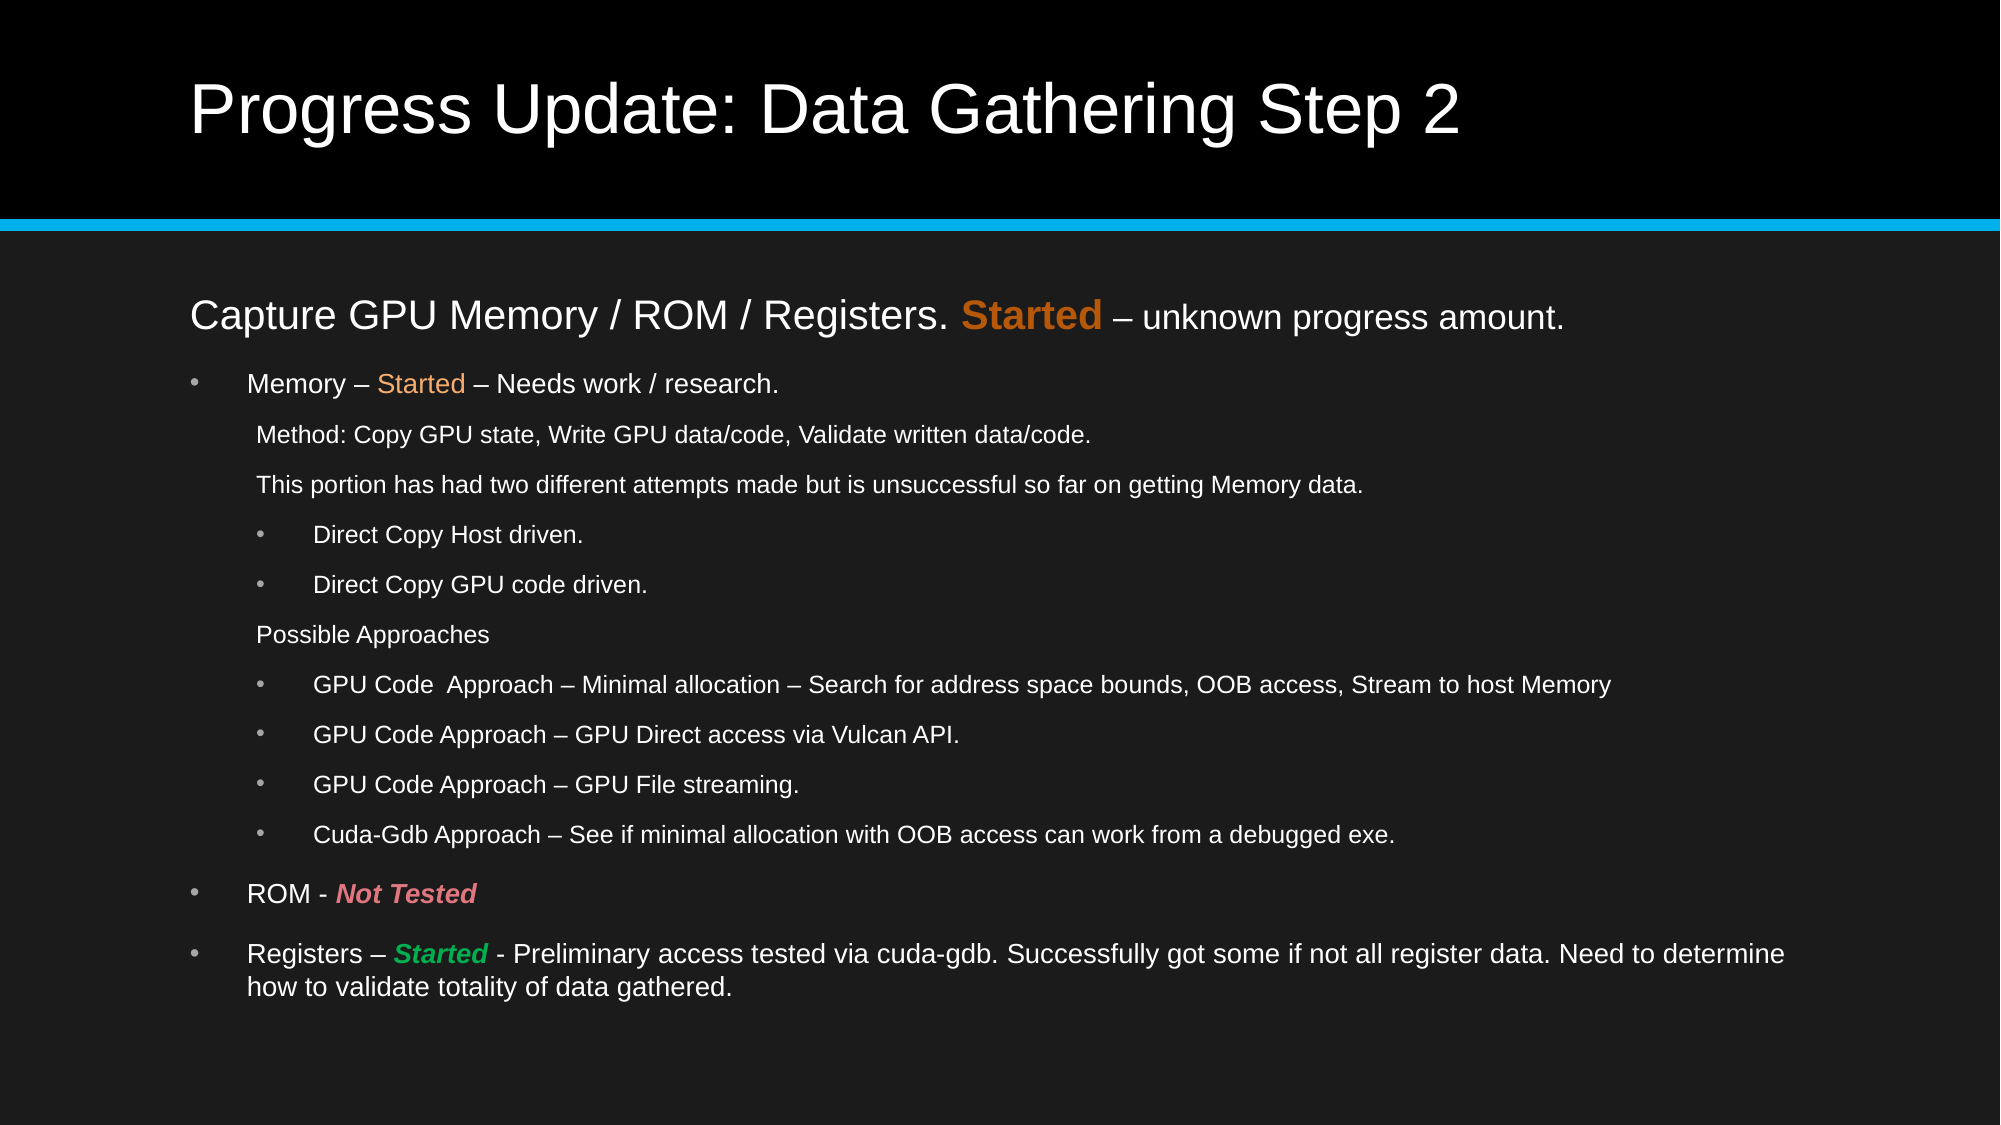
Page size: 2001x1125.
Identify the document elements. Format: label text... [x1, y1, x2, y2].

list Capture GPU Memory / ROM / Registers. Started – unknown progress amount. Memory – Started – Needs work / research. Method: Copy GPU state, Write GPU data/code, Validate written data/code. This portion has had two different attempts made but is unsuccessful so far on getting Memory data. Direct Copy Host driven. Direct Copy GPU code driven. Possible Approaches GPU Code Approach – Minimal allocation – Search for address space bounds, OOB access, Stream to host Memory GPU Code Approach – GPU Direct access via Vulcan API. GPU Code Approach – GPU File streaming. Cuda-Gdb Approach – See if minimal allocation with OOB access can work from a debugged exe. ROM - Not Tested Registers – Started - Preliminary access tested via cuda-gdb. Successfully got some if not all register data. Need to determine how to validate totality of data gathered. [174, 281, 1825, 1013]
title Progress Update: Data Gathering Step 2 [174, 20, 1825, 201]
